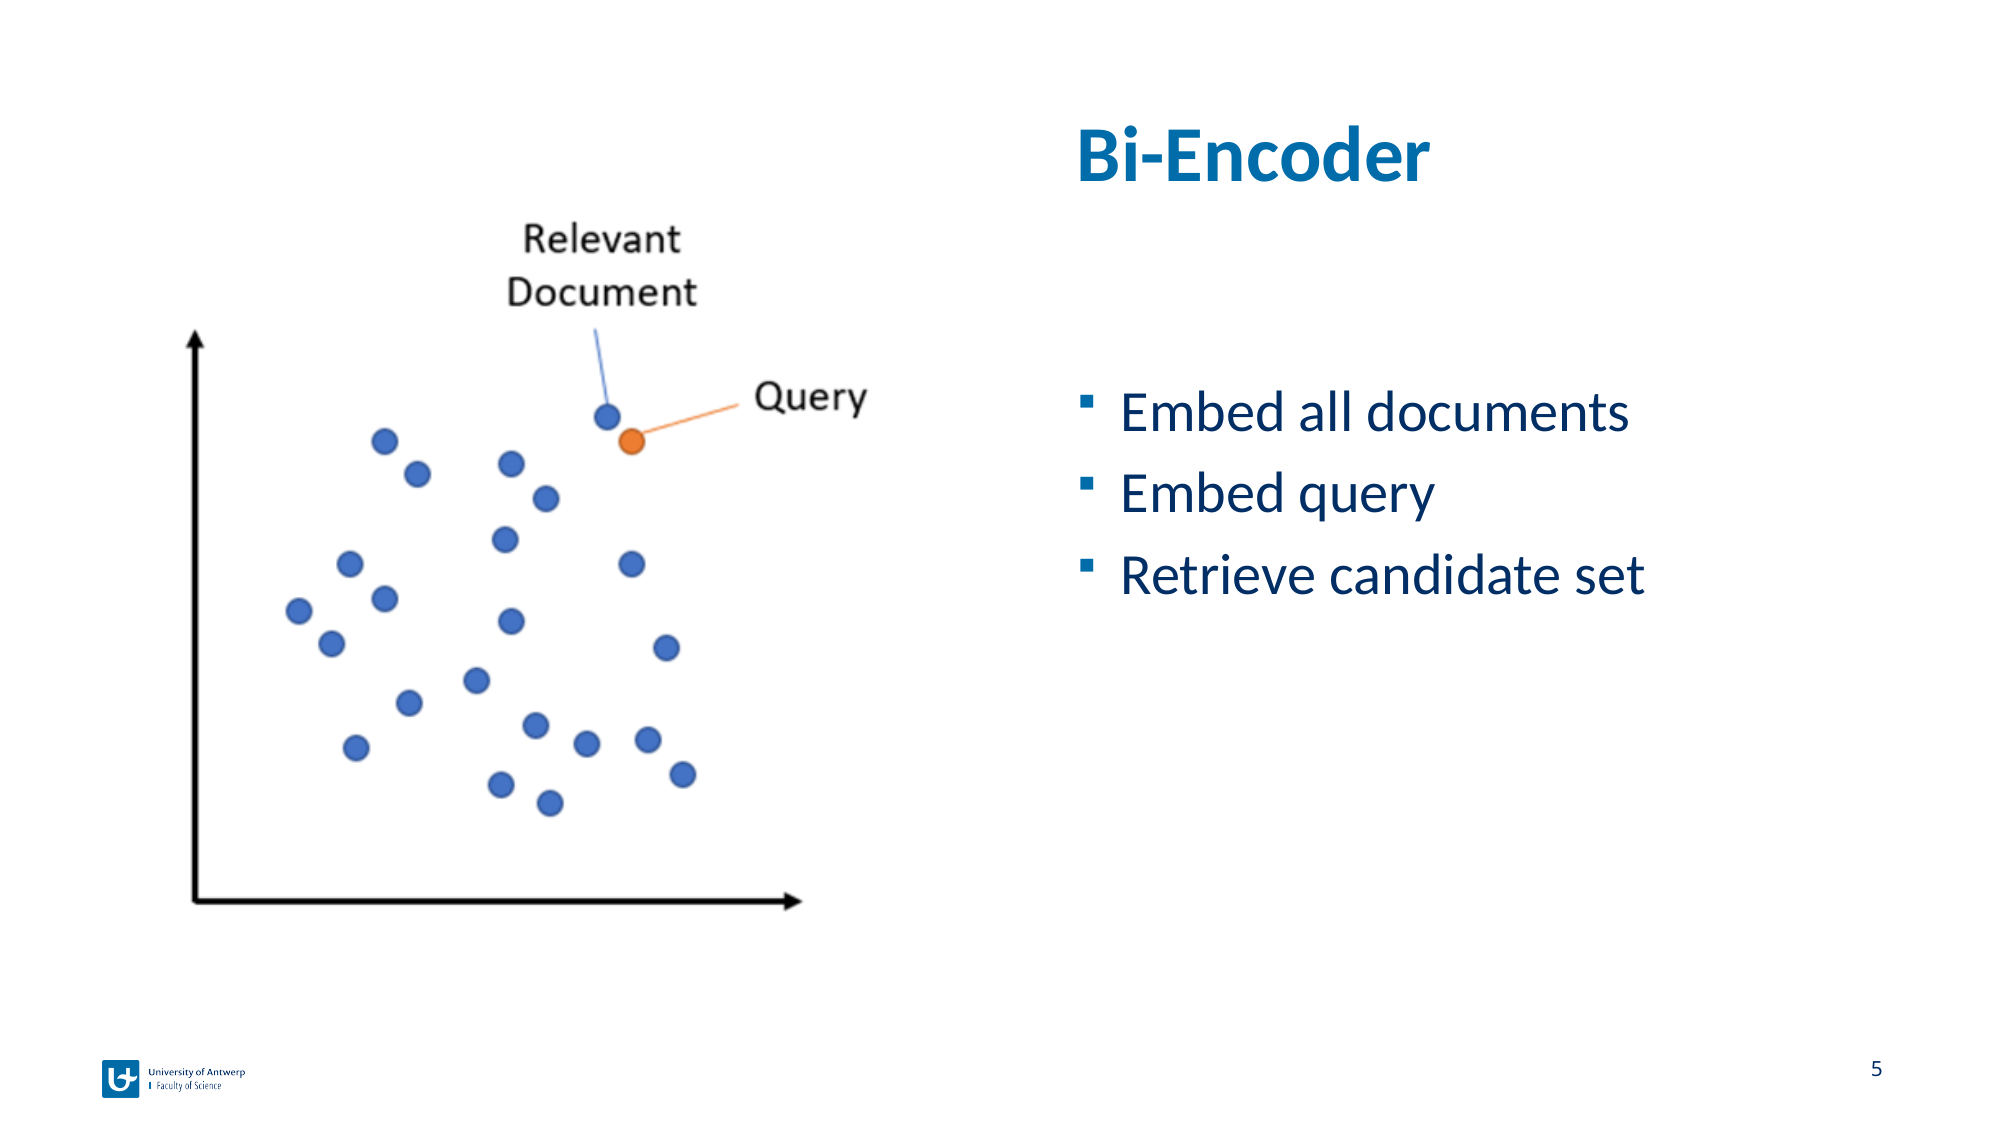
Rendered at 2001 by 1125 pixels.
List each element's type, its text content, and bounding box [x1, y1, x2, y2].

title Bi-Encoder [1076, 101, 1898, 329]
picture [102, 1060, 245, 1098]
picture [178, 210, 871, 915]
slide_number 5 [1463, 1039, 1898, 1100]
list Embed all documents Embed query Retrieve candidate set [1076, 372, 1898, 1024]
